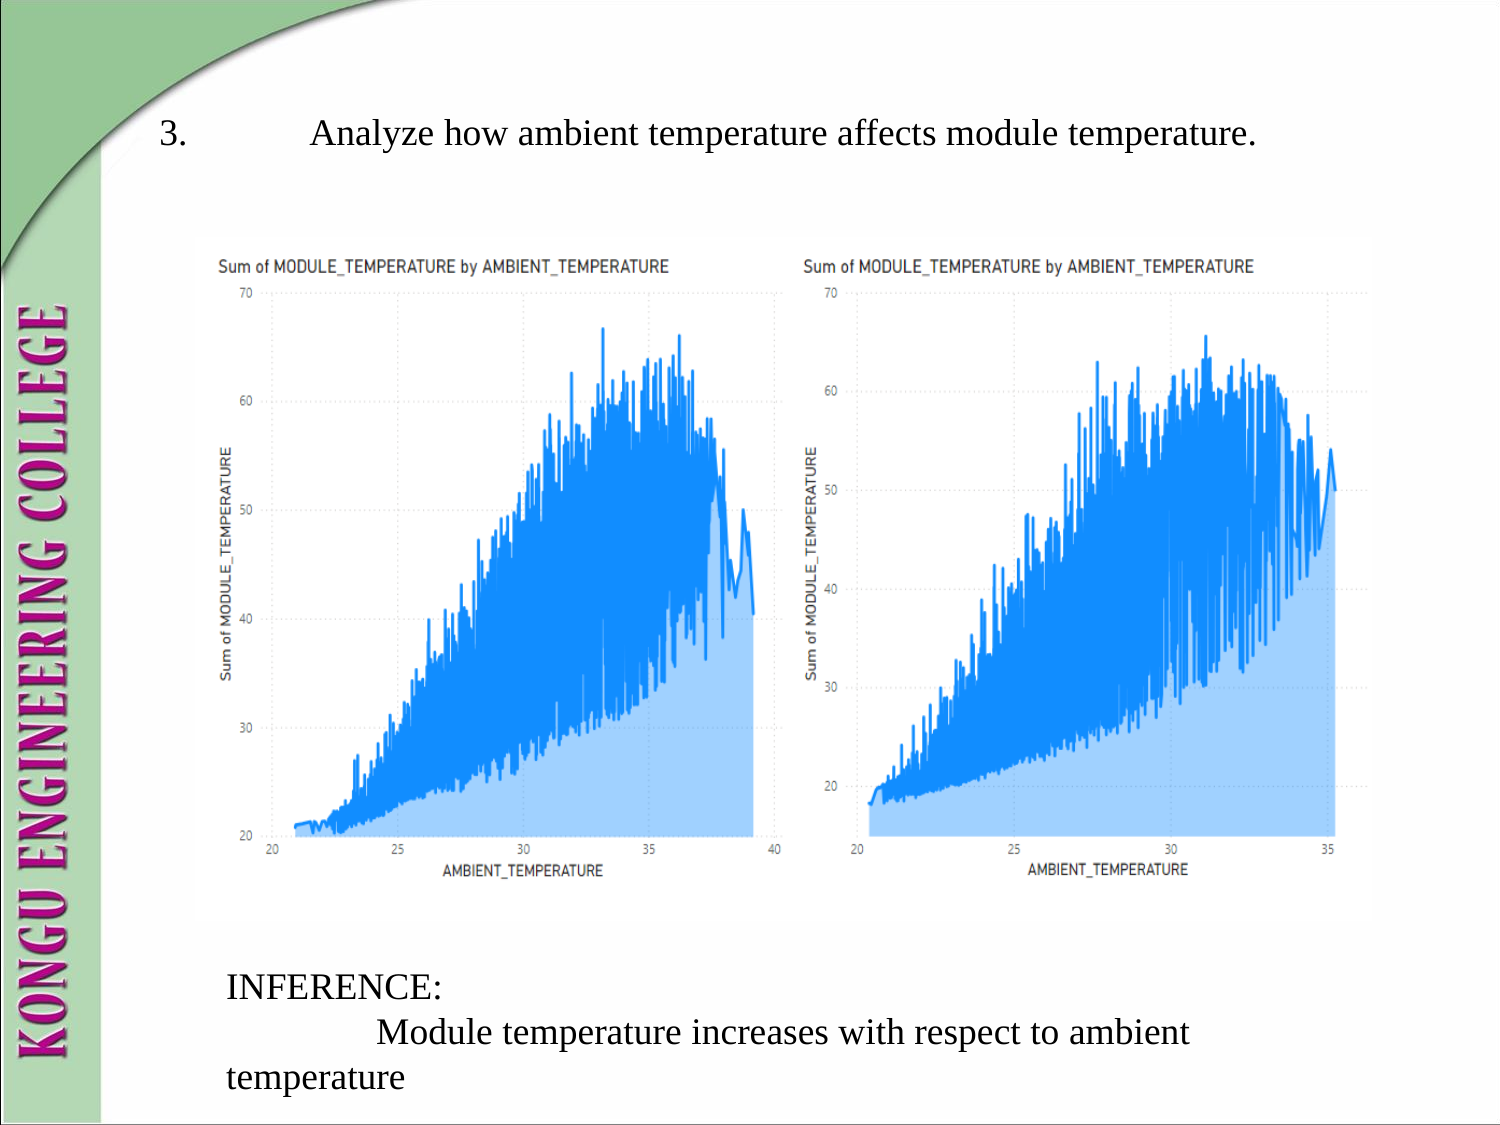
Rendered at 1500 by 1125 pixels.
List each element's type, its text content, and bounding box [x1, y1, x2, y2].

text_box INFERENCE: Module temperature increases with respect to ambient temperature [211, 947, 1387, 1086]
list 3. Analyze how ambient temperature affects module temperature. [144, 100, 1495, 921]
picture [0, 0, 1500, 1125]
